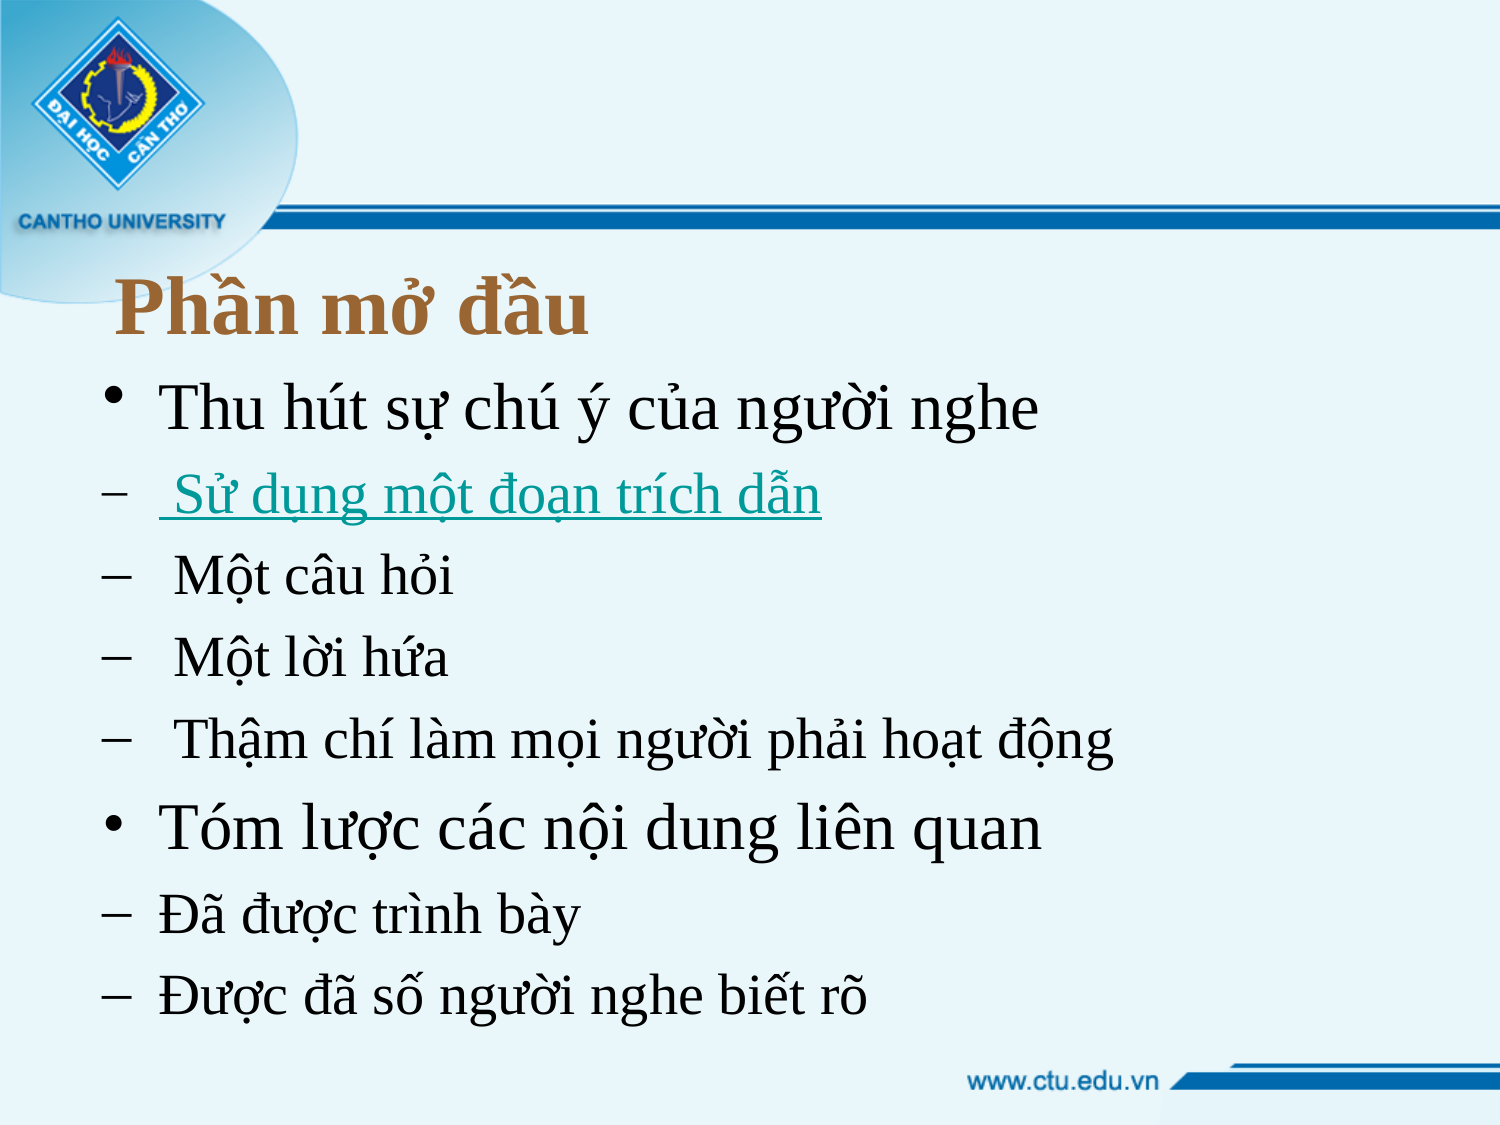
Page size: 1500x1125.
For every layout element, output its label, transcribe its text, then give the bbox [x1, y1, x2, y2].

list Thu hút sự chú ý của người nghe Sử dụng một đoạn trích dẫn Một câu hỏi Một lời hứa Thậm chí làm mọi người phải hoạt động Tóm lược các nội dung liên quan Đã được trình bày Được đã số người nghe biết rõ [87, 355, 1438, 1125]
title Phần mở đầu [99, 212, 1263, 355]
picture [0, 0, 1500, 1125]
